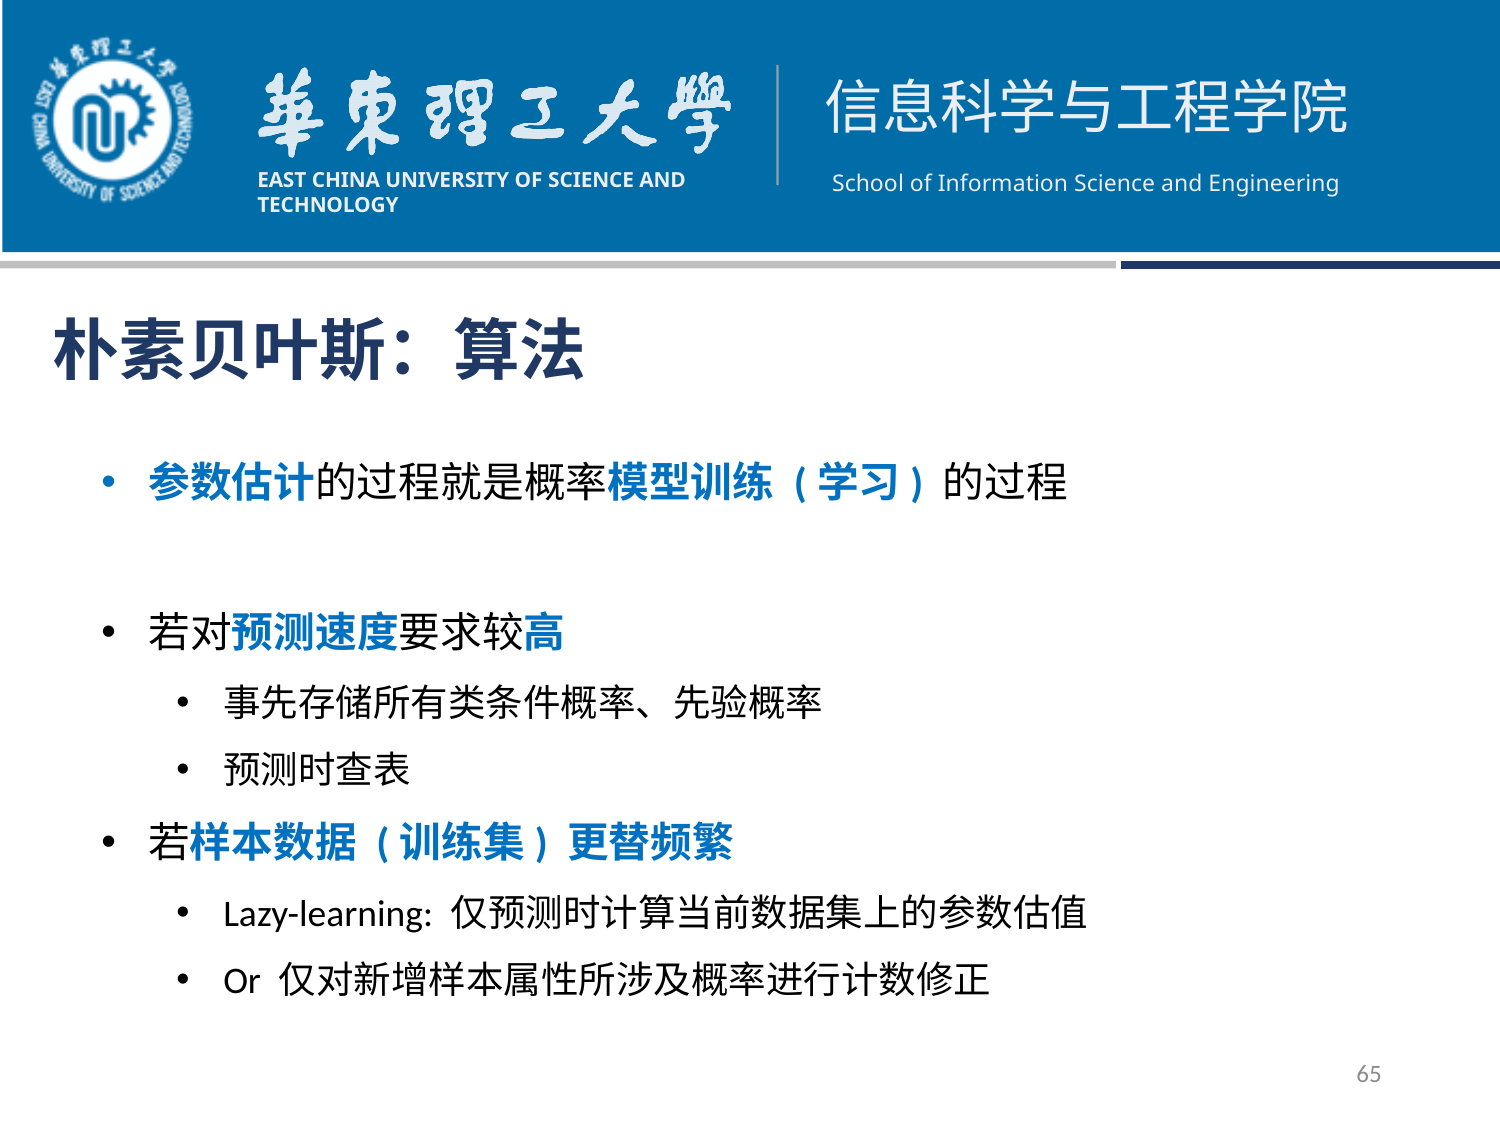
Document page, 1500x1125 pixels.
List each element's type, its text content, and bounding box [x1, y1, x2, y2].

text_box 参数估计的过程就是概率模型训练 (学习) 的过程 若对预测速度要求较高 事先存储所有类条件概率、先验概率 预测时查表 若样本数据 (训练集) 更替频繁 Lazy-learning: 仅预测时计算当前数据集上的参数估值 Or 仅对新增样本属性所涉及概率进行计数修正 [86, 423, 1320, 1077]
picture [22, 32, 202, 214]
text_box 朴素贝叶斯：算法 [41, 271, 1336, 435]
slide_number 65 [1059, 1042, 1397, 1103]
